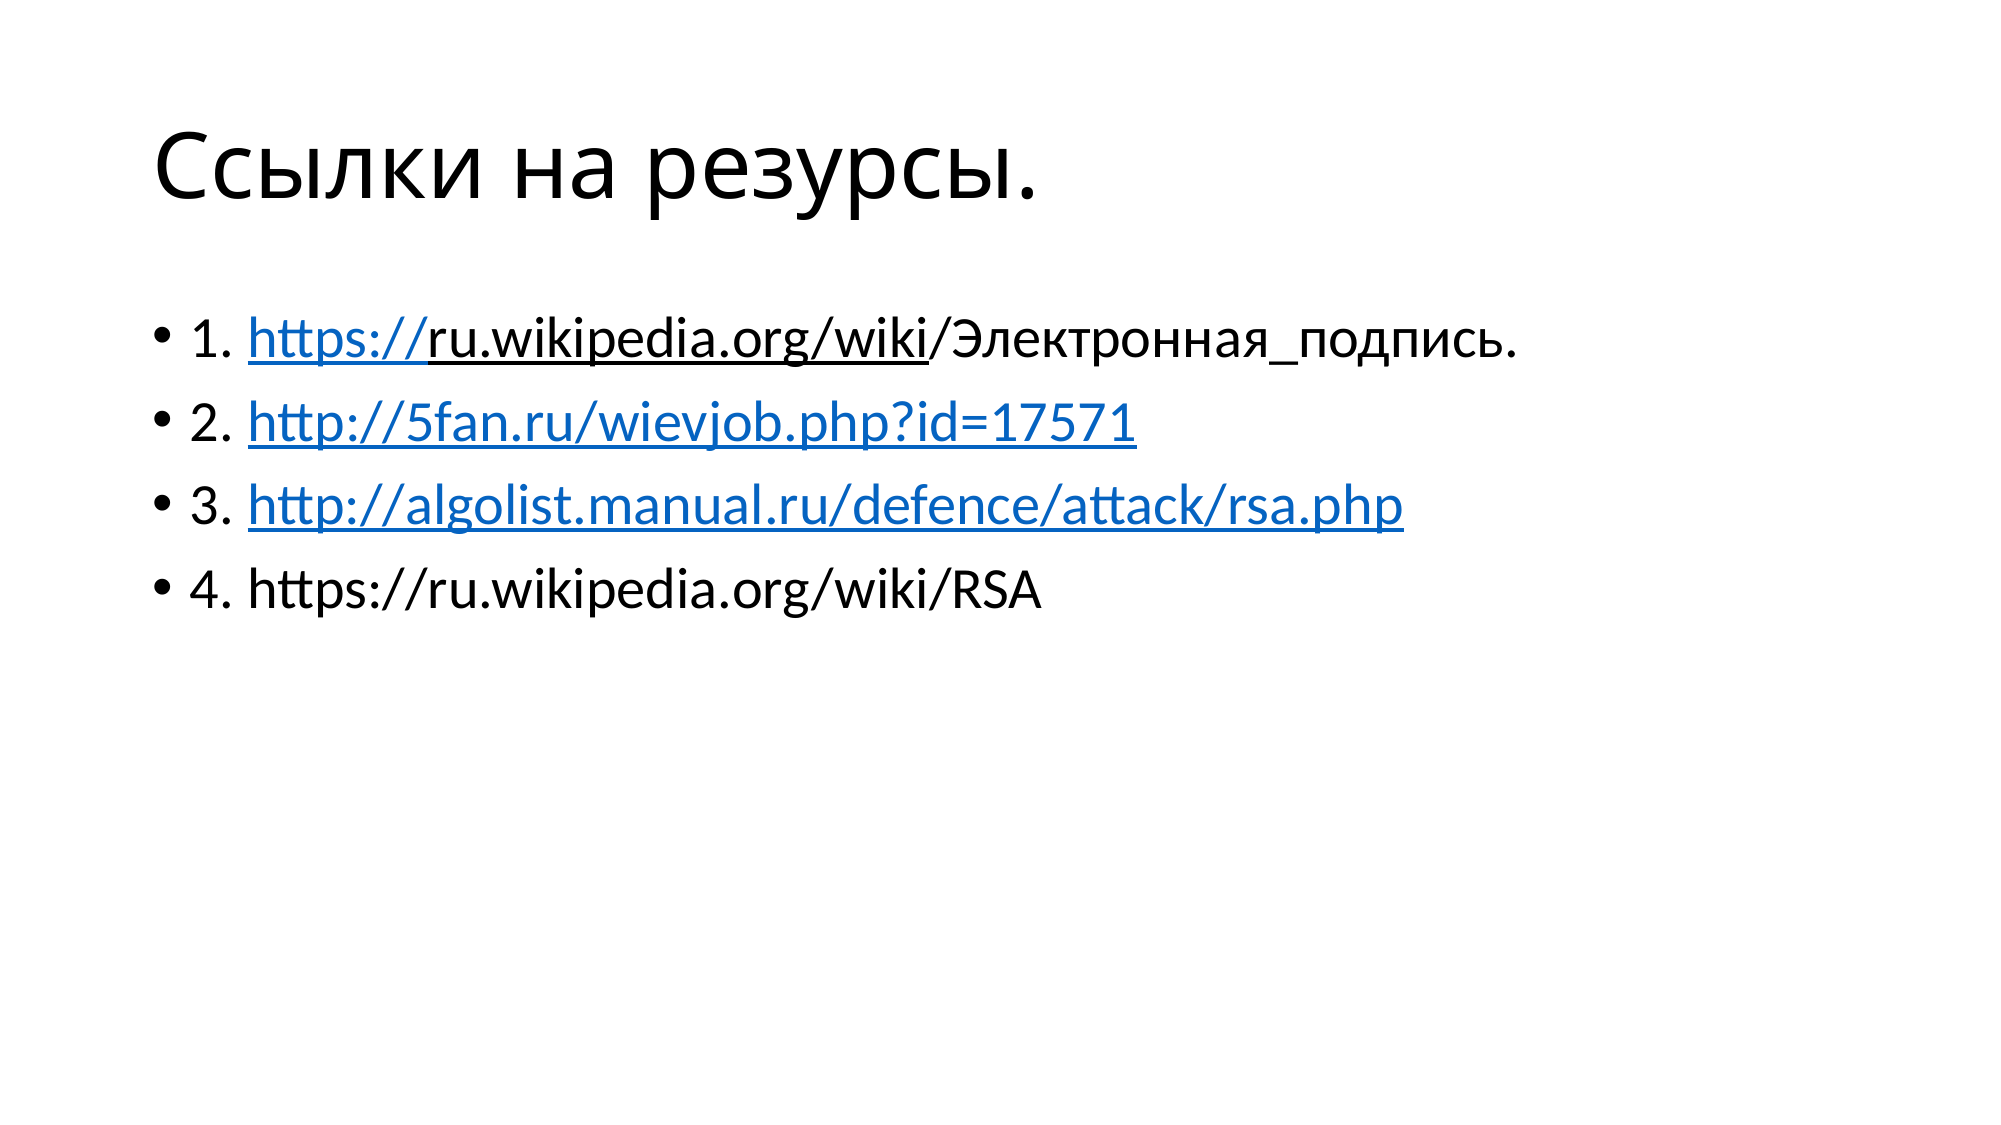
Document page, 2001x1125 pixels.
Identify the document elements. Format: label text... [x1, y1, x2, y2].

list 1. https://ru.wikipedia.org/wiki/Электронная_подпись. 2. http://5fan.ru/wievjob.php?id=17571 3. http://algolist.manual.ru/defence/attack/rsa.php 4. https://ru.wikipedia.org/wiki/RSA [137, 299, 1863, 1014]
title Ссылки на резурсы. [137, 59, 1863, 278]
